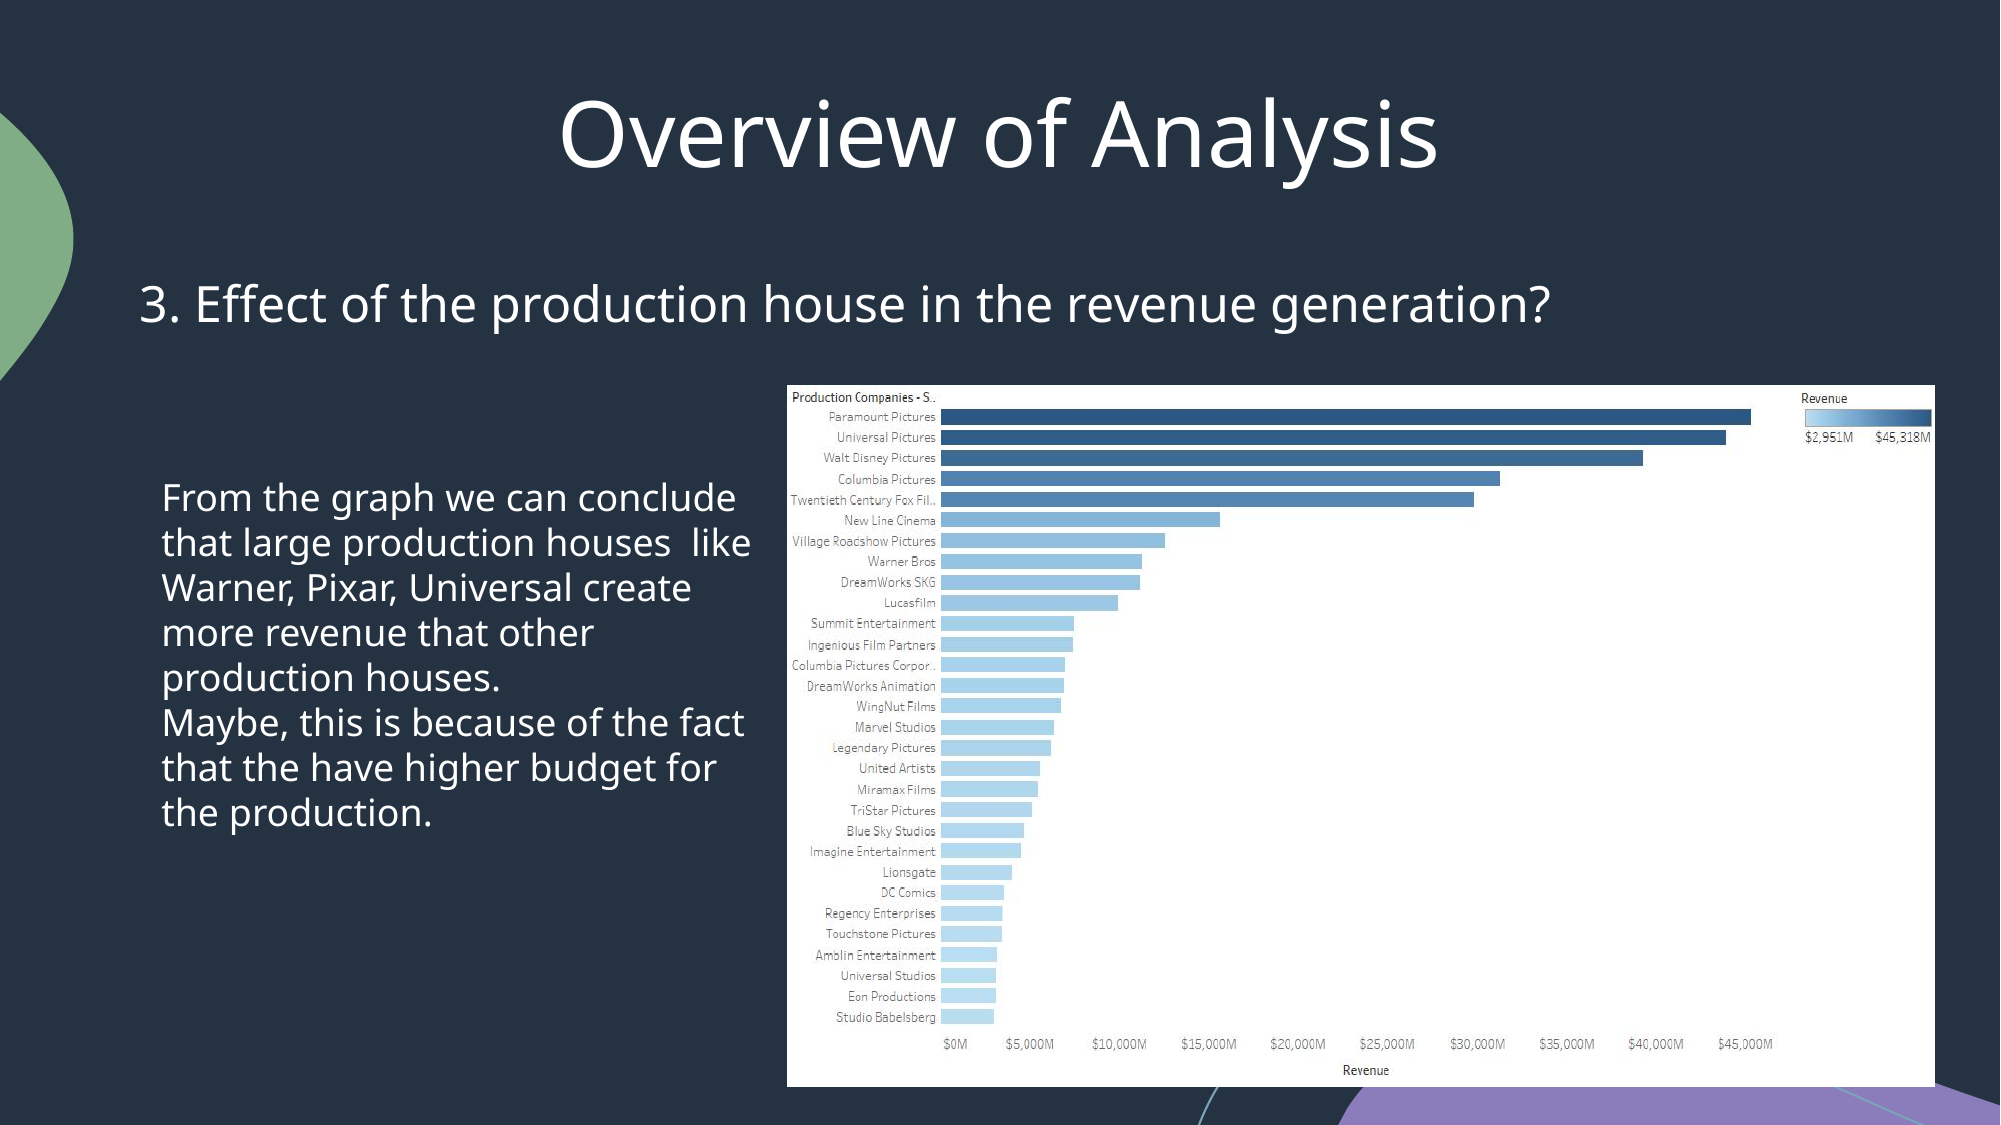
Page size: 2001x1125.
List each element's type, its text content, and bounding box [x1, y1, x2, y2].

picture [787, 385, 1935, 1087]
text_box From the graph we can conclude that large production houses like Warner, Pixar, Universal create more revenue that other production houses. Maybe, this is because of the fact that the have higher budget for the production. [146, 467, 771, 842]
text_box 3. Effect of the production house in the revenue generation? [124, 264, 1845, 385]
title Overview of Analysis [125, 78, 1875, 198]
